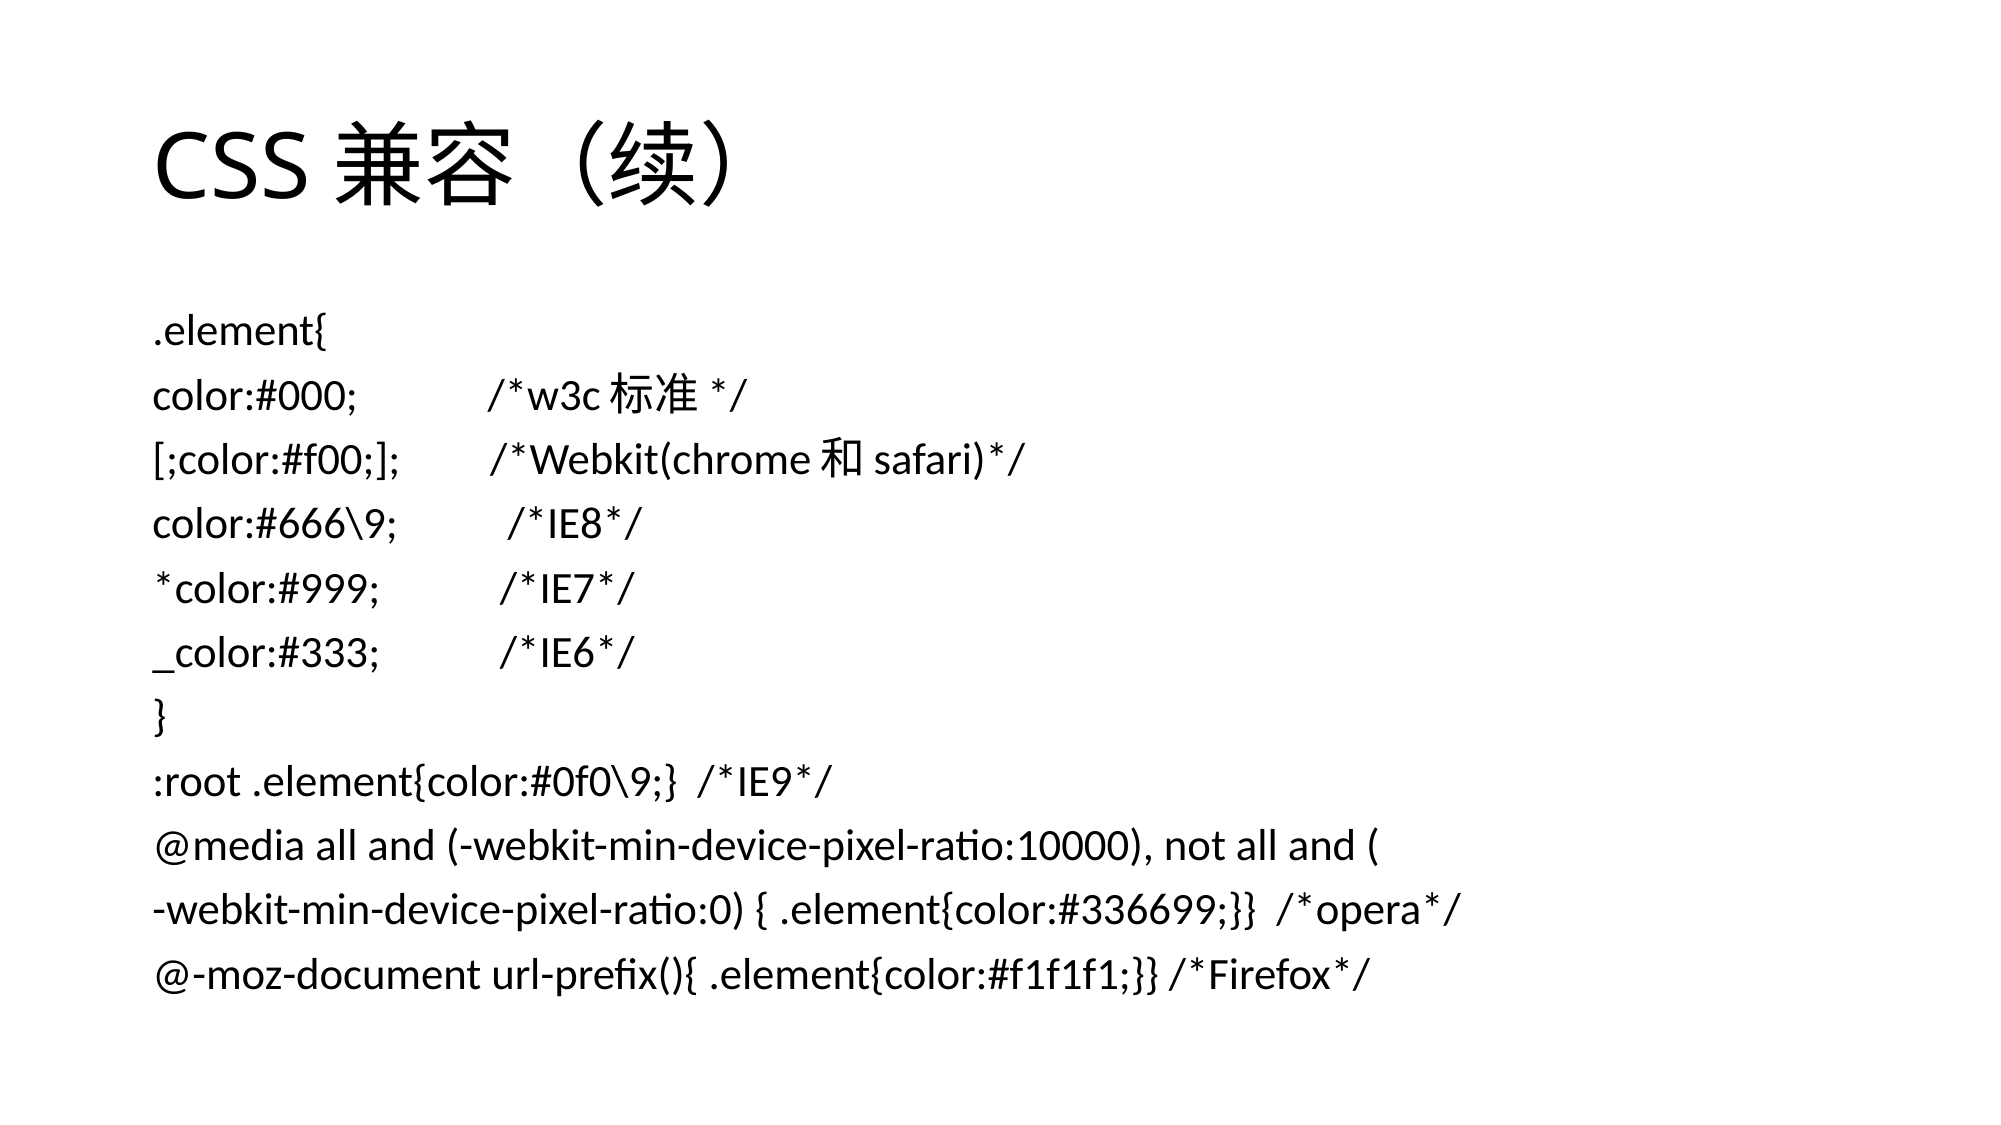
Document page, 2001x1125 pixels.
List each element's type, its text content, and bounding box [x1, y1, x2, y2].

title CSS兼容（续） [137, 59, 1863, 278]
list .element{ color:#000; /*w3c标准*/ [;color:#f00;]; /*Webkit(chrome和safari)*/ color:#666\9; /*IE8*/ *color:#999; /*IE7*/ _color:#333; /*IE6*/ } :root .element{color:#0f0\9;} /*IE9*/ @media all and (-webkit-min-device-pixel-ratio:10000), not all and ( -webkit-min-device-pixel-ratio:0) { .element{color:#336699;}} /*opera*/ @-moz-document url-prefix(){ .element{color:#f1f1f1;}} /*Firefox*/ [137, 299, 1863, 1014]
